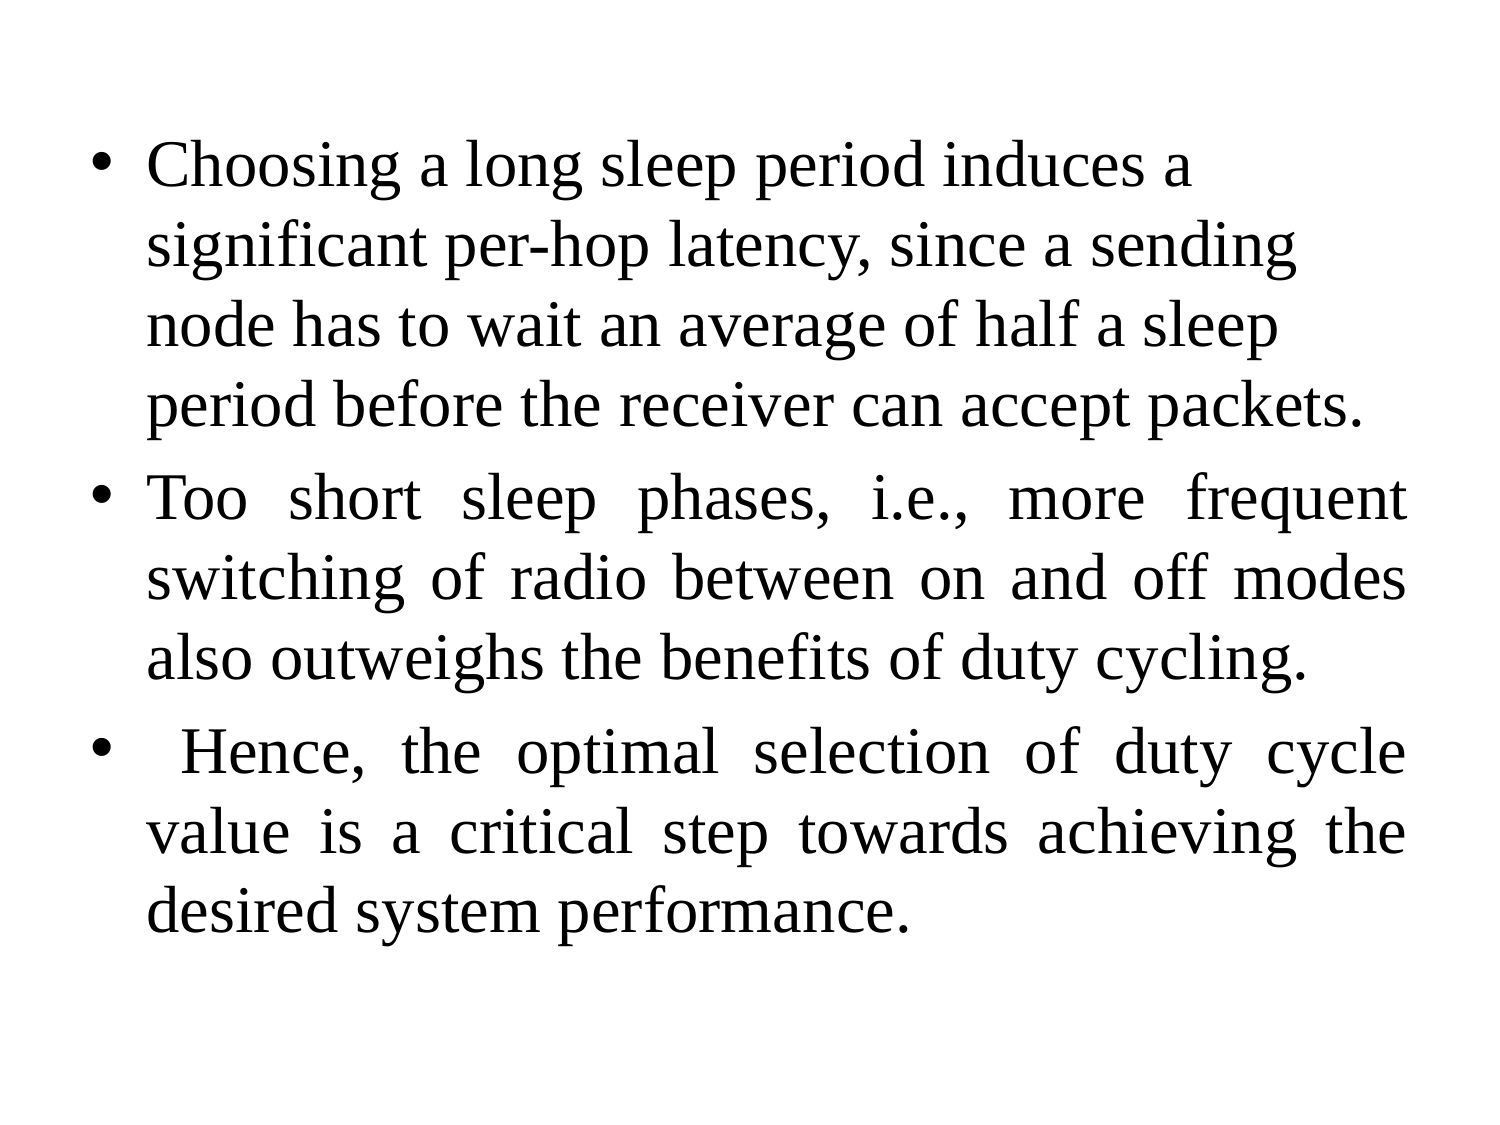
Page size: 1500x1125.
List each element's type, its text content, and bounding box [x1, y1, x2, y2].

list Choosing a long sleep period induces a significant per-hop latency, since a sending node has to wait an average of half a sleep period before the receiver can accept packets. Too short sleep phases, i.e., more frequent switching of radio between on and off modes also outweighs the benefits of duty cycling. Hence, the optimal selection of duty cycle value is a critical step towards achieving the desired system performance. [75, 112, 1425, 1005]
